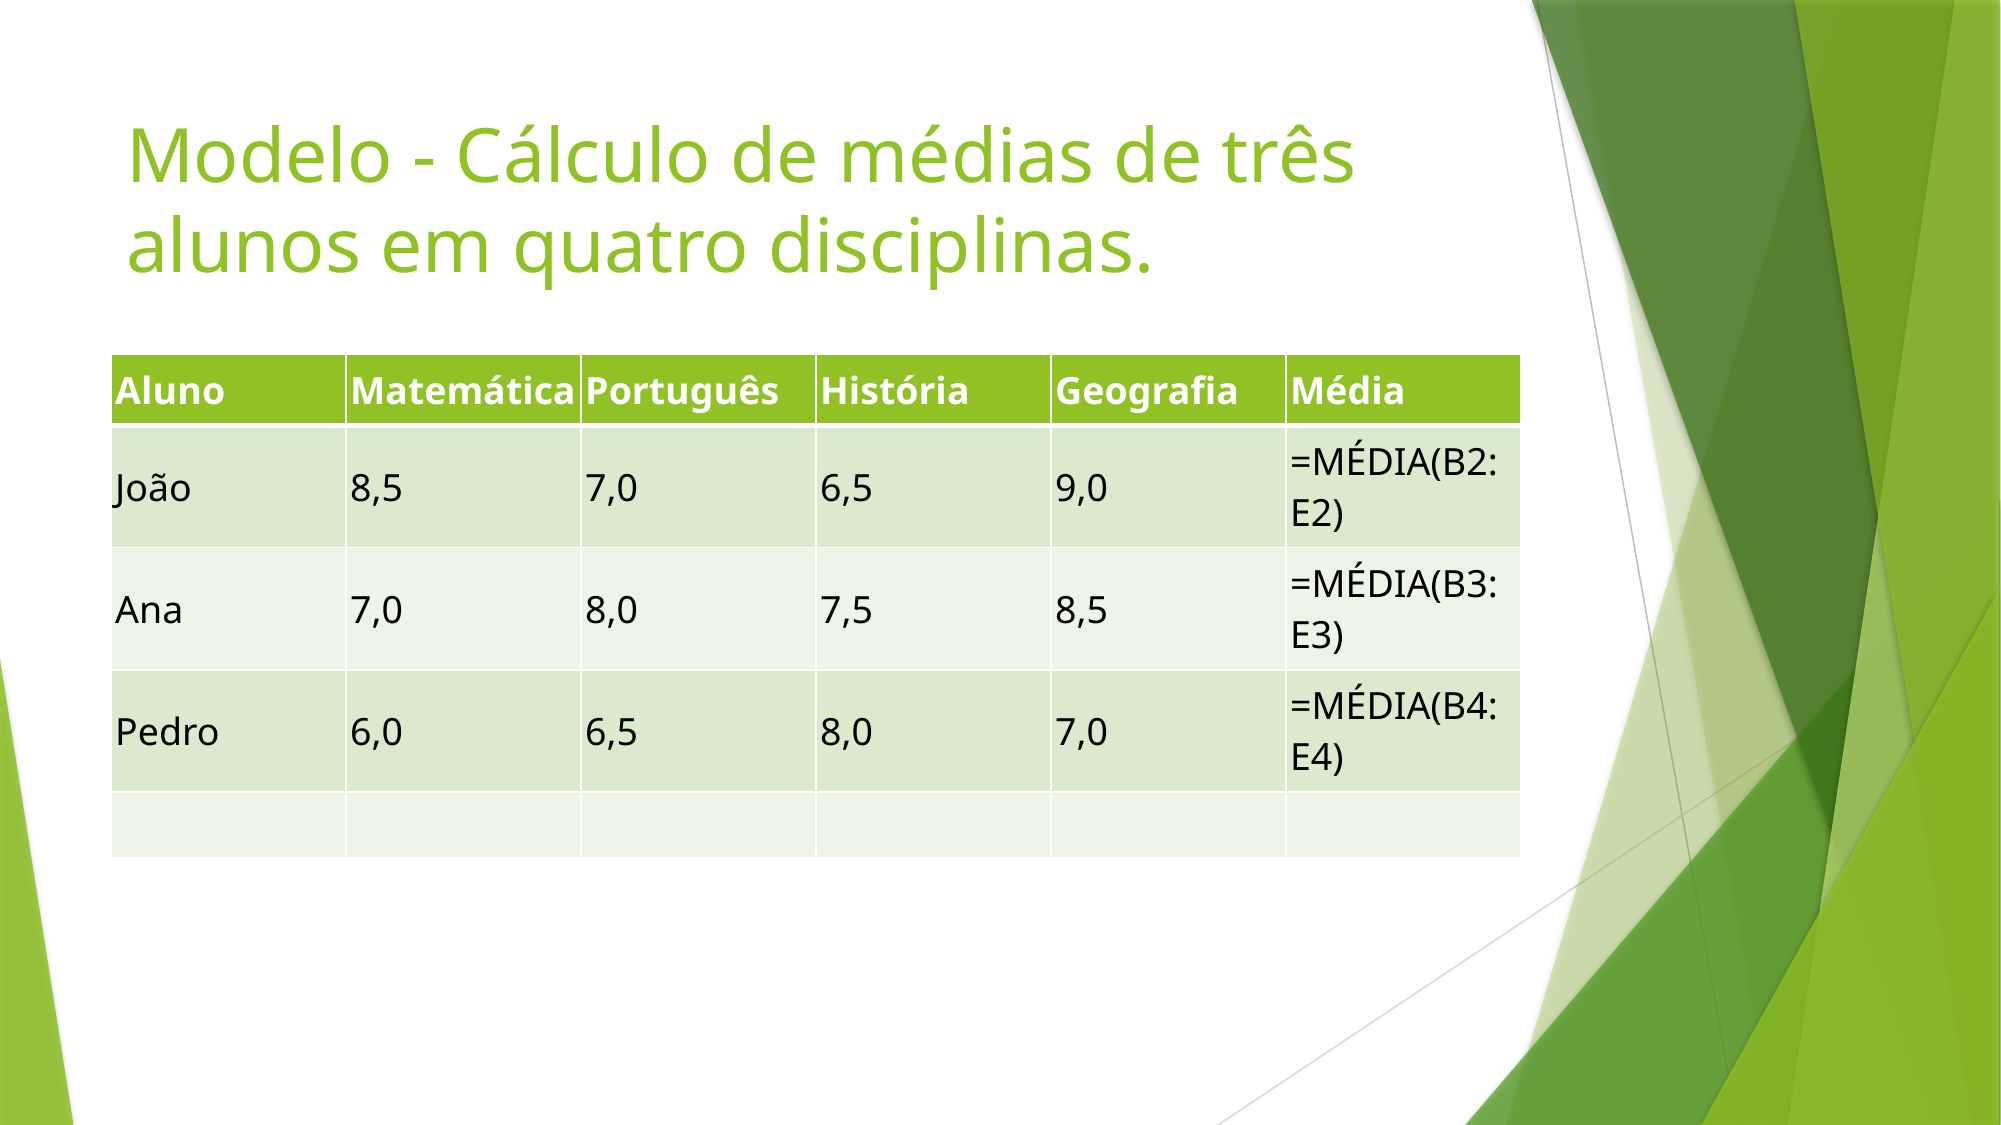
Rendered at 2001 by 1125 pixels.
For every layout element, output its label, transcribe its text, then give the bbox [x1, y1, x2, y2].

table_cell 7,5 [817, 548, 1050, 669]
table_cell 7,0 [347, 548, 580, 669]
table_cell 8,5 [347, 428, 580, 547]
table_cell 8,0 [582, 548, 815, 669]
table_header Português [582, 355, 815, 423]
table_cell Ana [112, 548, 345, 669]
table_cell [817, 793, 1050, 857]
table_cell [1052, 793, 1285, 857]
table_cell Pedro [112, 671, 345, 791]
table_cell 6,0 [347, 671, 580, 791]
table_cell 7,0 [1052, 671, 1285, 791]
table_header Matemática [347, 355, 580, 423]
table_cell =MÉDIA(B4:E4) [1287, 671, 1520, 791]
table_cell 8,5 [1052, 548, 1285, 669]
title Modelo - Cálculo de médias de três alunos em quatro disciplinas. [111, 99, 1522, 317]
table_header Geografia [1052, 355, 1285, 423]
table_cell =MÉDIA(B2:E2) [1287, 428, 1520, 547]
table_cell 6,5 [817, 428, 1050, 547]
table_cell 7,0 [582, 428, 815, 547]
table_cell [582, 793, 815, 857]
table_header Aluno [112, 355, 345, 423]
table_cell [1287, 793, 1520, 857]
table_cell 8,0 [817, 671, 1050, 791]
table_cell [347, 793, 580, 857]
table_cell =MÉDIA(B3:E3) [1287, 548, 1520, 669]
table_header História [817, 355, 1050, 423]
table_cell 9,0 [1052, 428, 1285, 547]
table_cell [112, 793, 345, 857]
table_cell 6,5 [582, 671, 815, 791]
table_cell João [112, 428, 345, 547]
table_header Média [1287, 355, 1520, 423]
